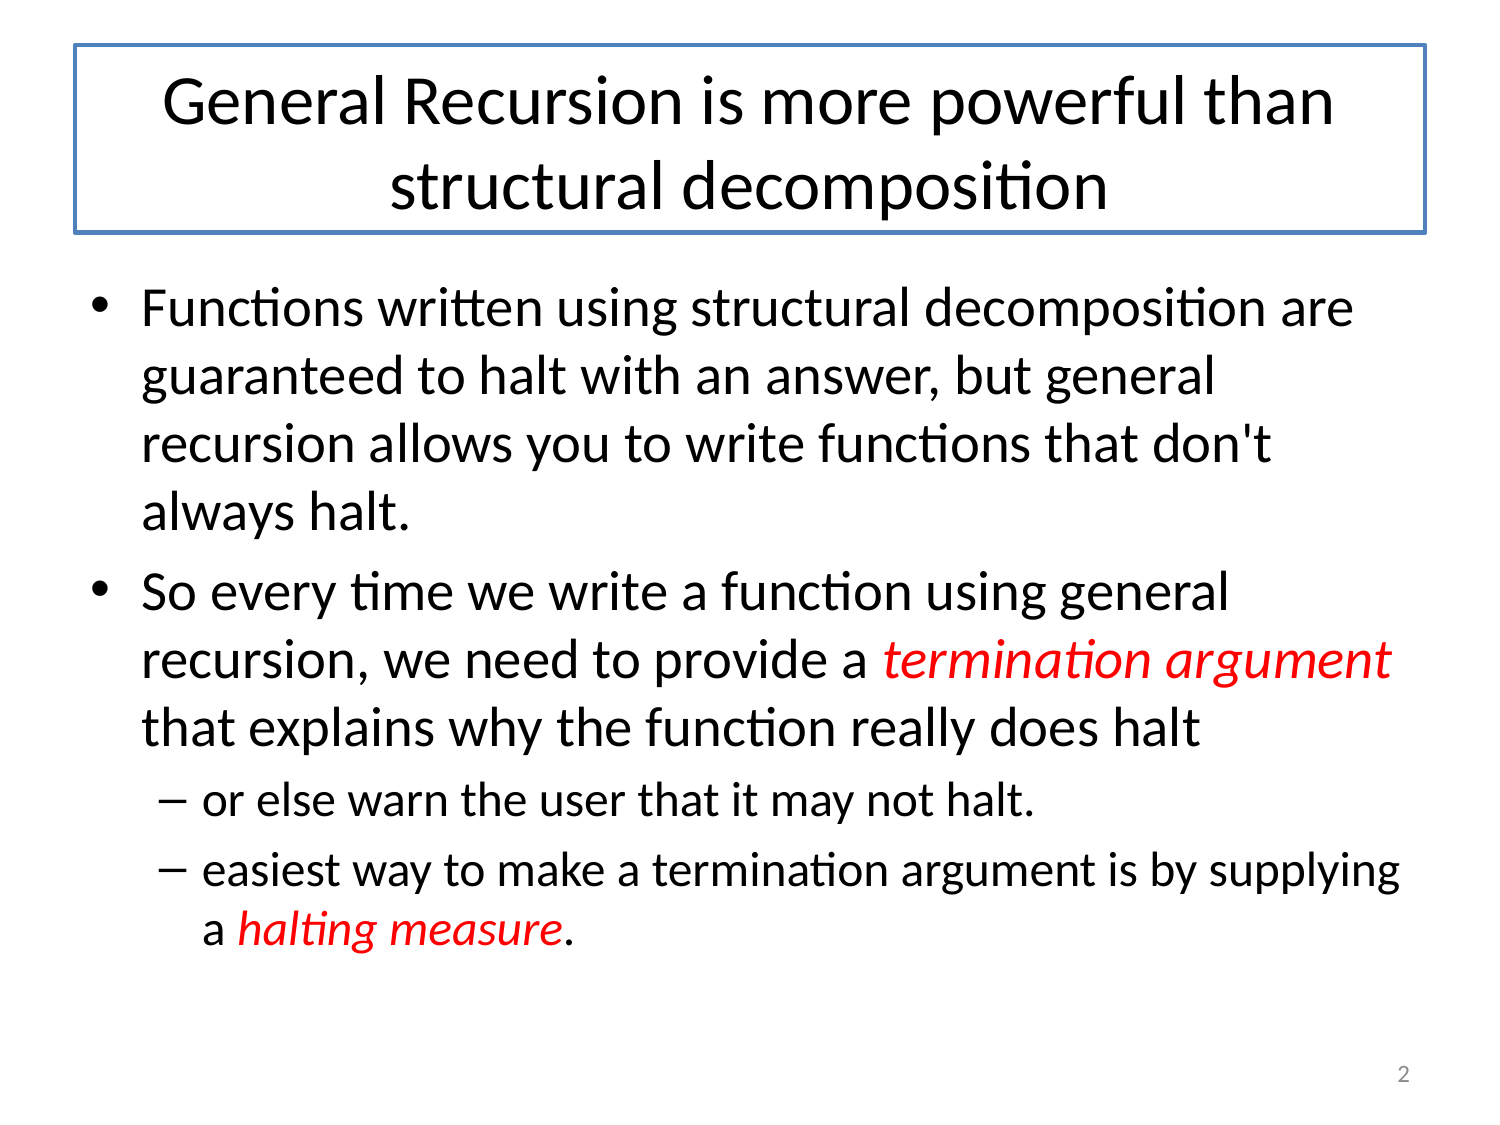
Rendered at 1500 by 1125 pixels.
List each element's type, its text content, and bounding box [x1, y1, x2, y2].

list Functions written using structural decomposition are guaranteed to halt with an answer, but general recursion allows you to write functions that don't always halt. So every time we write a function using general recursion, we need to provide a termination argument that explains why the function really does halt or else warn the user that it may not halt. easiest way to make a termination argument is by supplying a halting measure. [75, 262, 1425, 1005]
slide_number 2 [1074, 1042, 1425, 1103]
title General Recursion is more powerful than structural decomposition [73, 43, 1427, 235]
